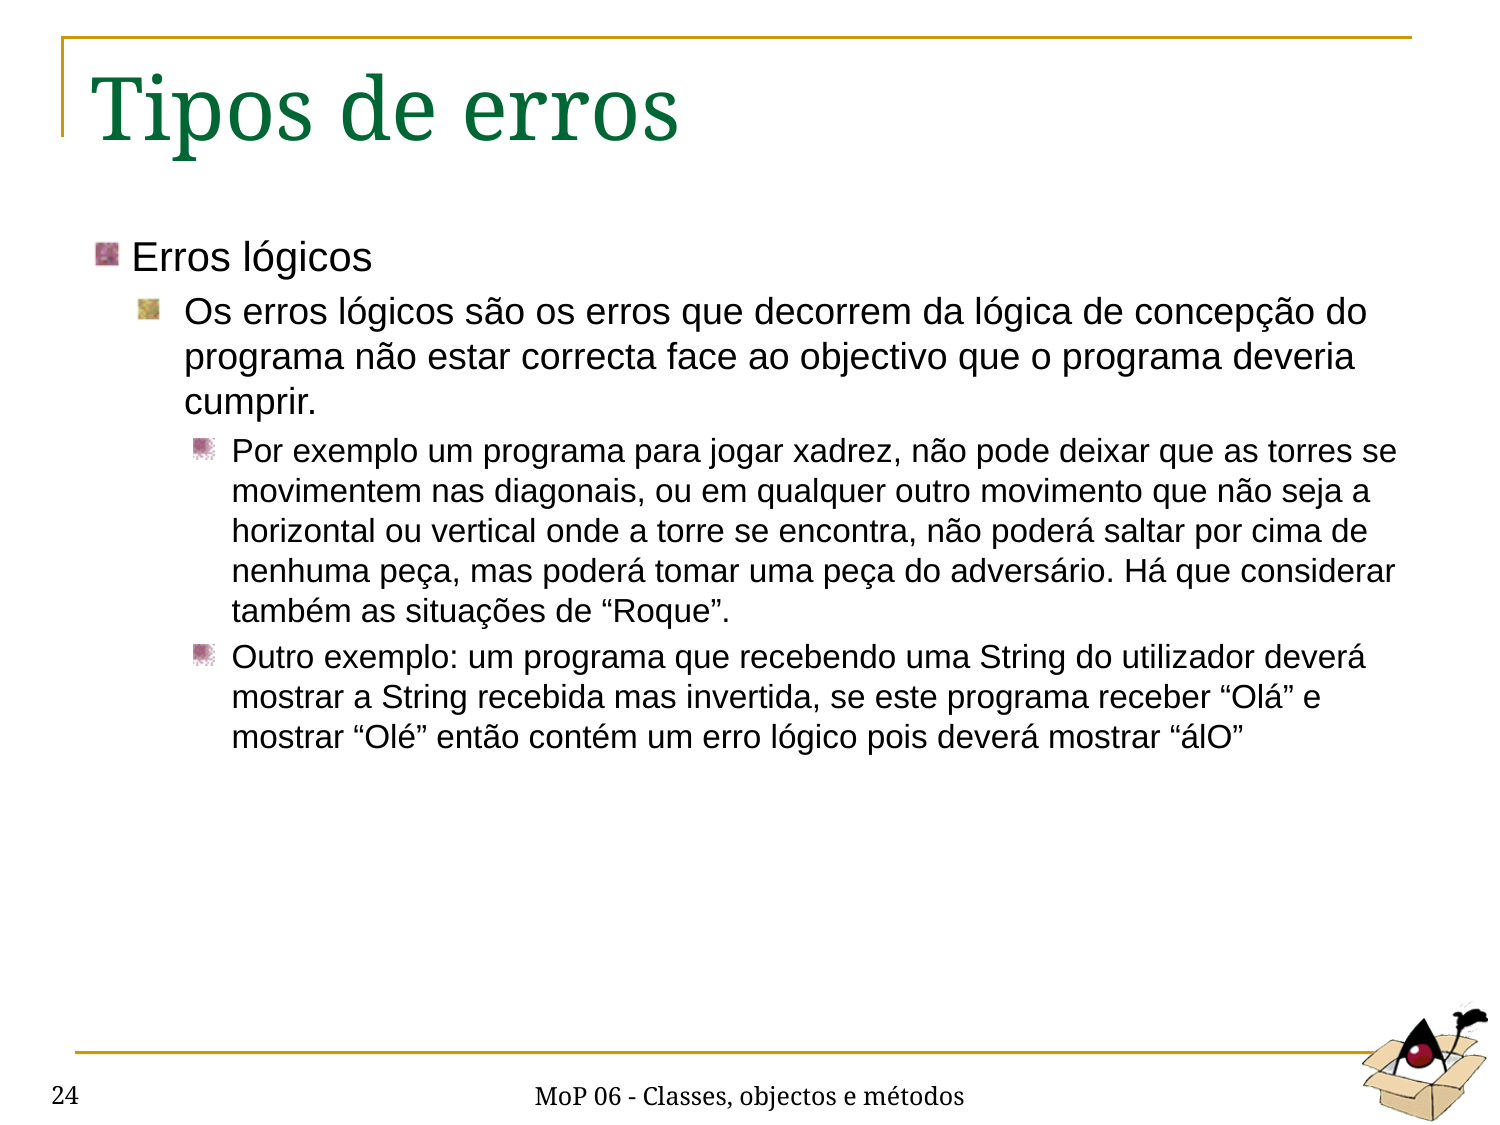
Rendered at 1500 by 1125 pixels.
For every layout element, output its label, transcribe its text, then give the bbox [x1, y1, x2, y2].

picture [1362, 999, 1488, 1122]
title Tipos de erros [75, 45, 1425, 173]
footer MoP 06 - Classes, objectos e métodos [512, 1064, 988, 1118]
picture [193, 438, 215, 460]
list Erros lógicos Os erros lógicos são os erros que decorrem da lógica de concepção do programa não estar correcta face ao objectivo que o programa deveria cumprir. Por exemplo um programa para jogar xadrez, não pode deixar que as torres se movimentem nas diagonais, ou em qualquer outro movimento que não seja a horizontal ou vertical onde a torre se encontra, não poderá saltar por cima de nenhuma peça, mas poderá tomar uma peça do adversário. Há que considerar também as situações de “Roque”. Outro exemplo: um programa que recebendo uma String do utilizador deverá mostrar a String recebida mas invertida, se este programa receber “Olá” e mostrar “Olé” então contém um erro lógico pois deverá mostrar “álO” [75, 222, 1425, 1038]
picture [133, 294, 166, 326]
picture [90, 237, 126, 273]
picture [193, 644, 215, 666]
